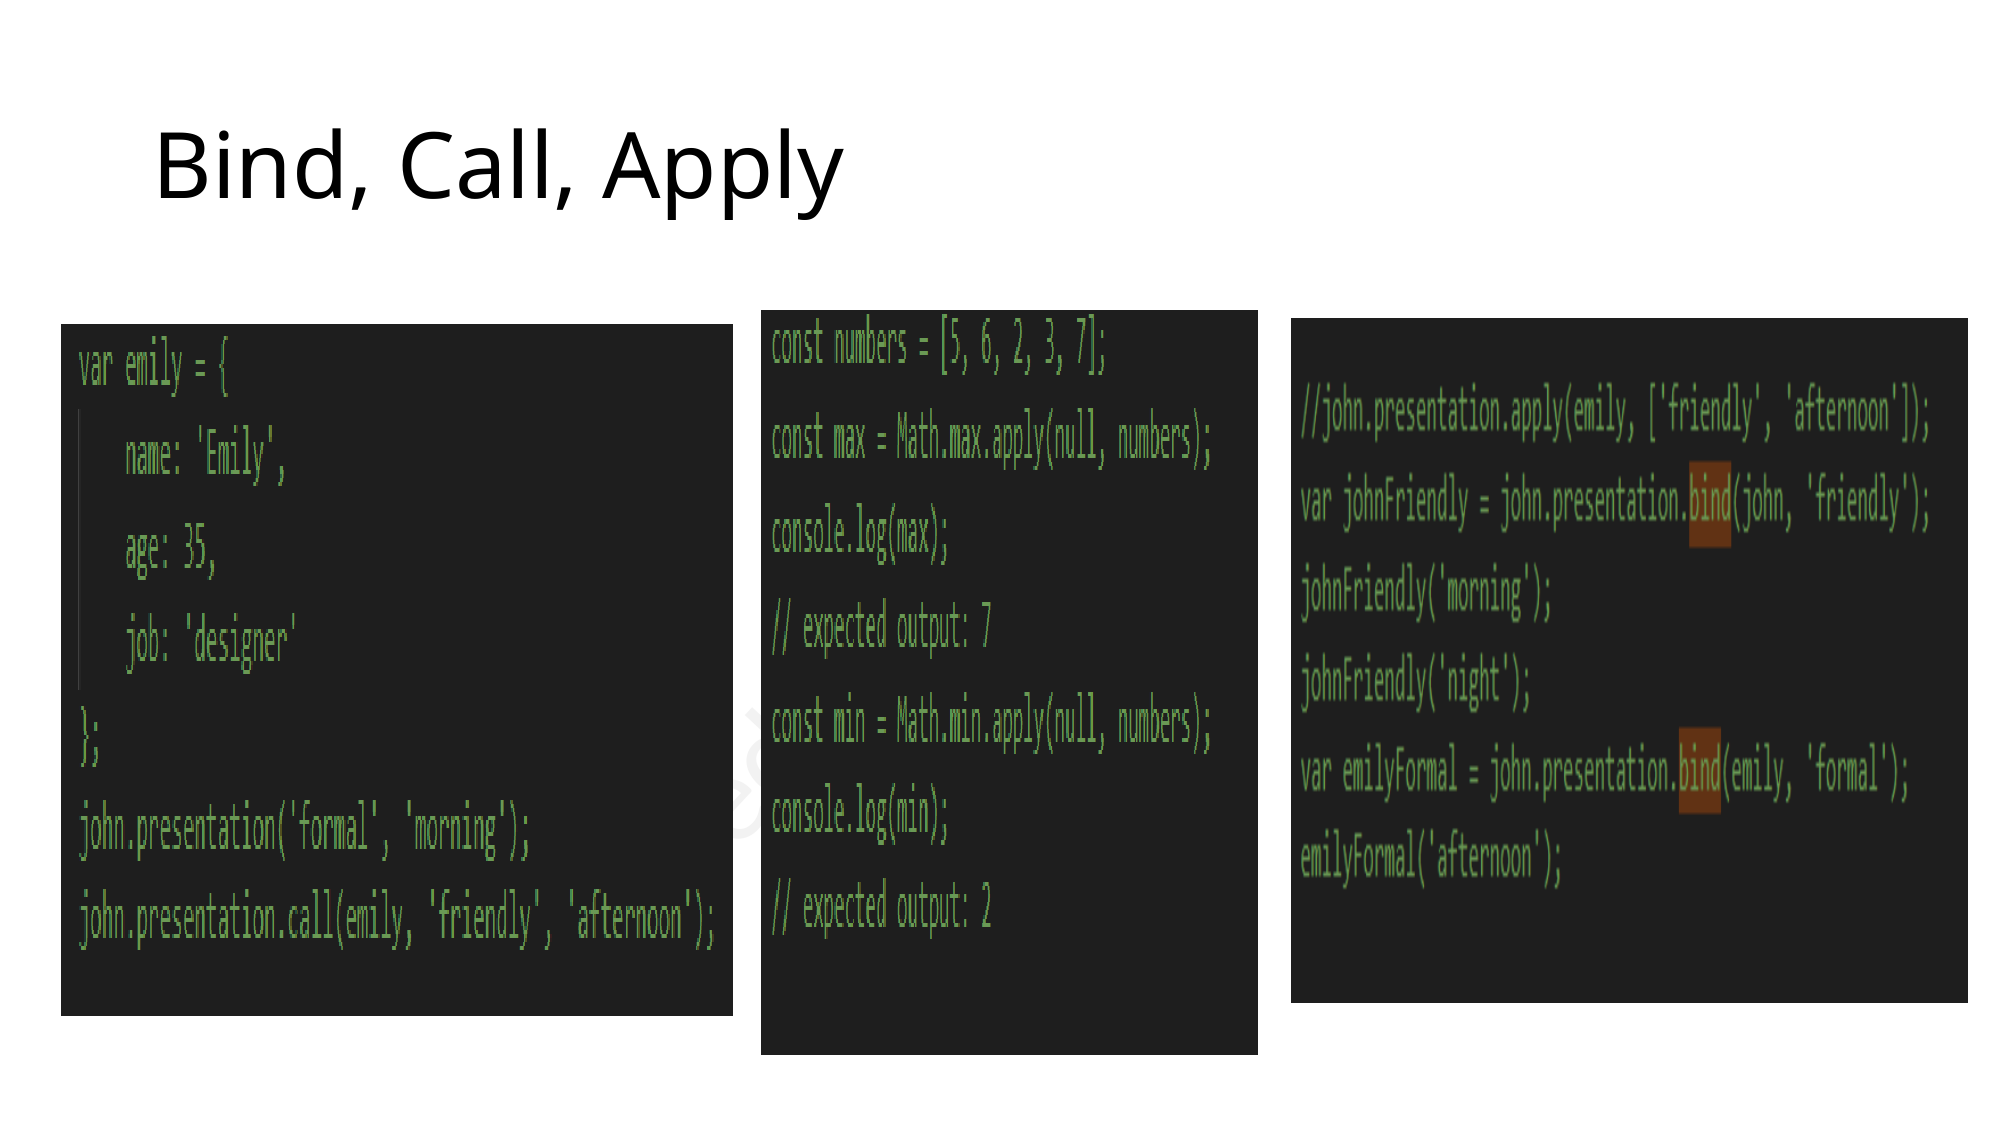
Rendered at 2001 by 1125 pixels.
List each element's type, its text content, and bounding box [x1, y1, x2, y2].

picture [761, 310, 1258, 1055]
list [61, 324, 733, 1016]
title Bind, Call, Apply [137, 59, 1863, 278]
picture [1291, 318, 1968, 1003]
